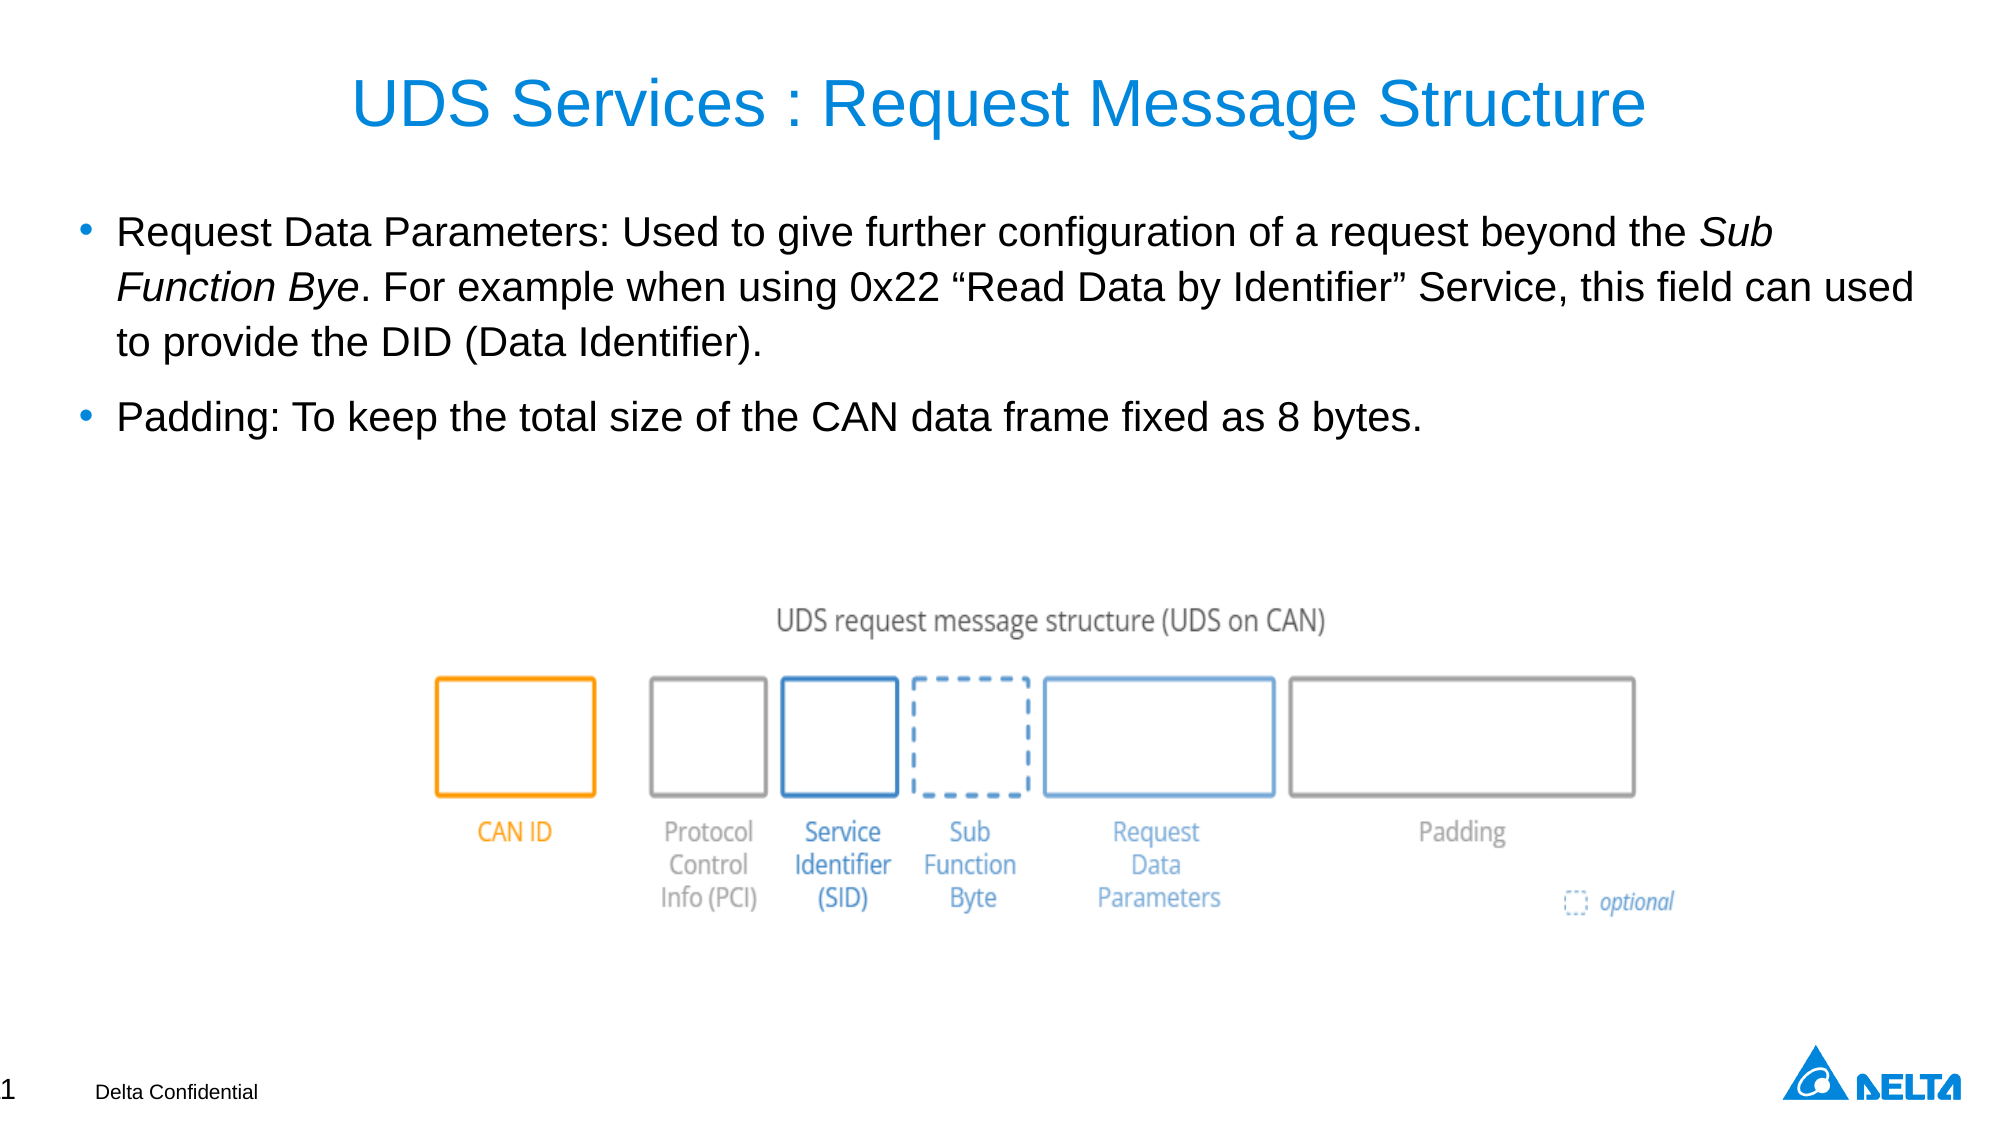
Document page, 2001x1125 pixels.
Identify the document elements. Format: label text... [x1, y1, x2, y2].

title UDS Services : Request Message Structure [66, 61, 1934, 173]
picture [338, 561, 1729, 963]
list Request Data Parameters: Used to give further configuration of a request beyond the Sub Function Bye. For example when using 0x22 “Read Data by Identifier” Service, this field can used to provide the DID (Data Identifier). Padding: To keep the total size of the CAN data frame fixed as 8 bytes. [78, 191, 1934, 562]
picture [1759, 1021, 1984, 1123]
